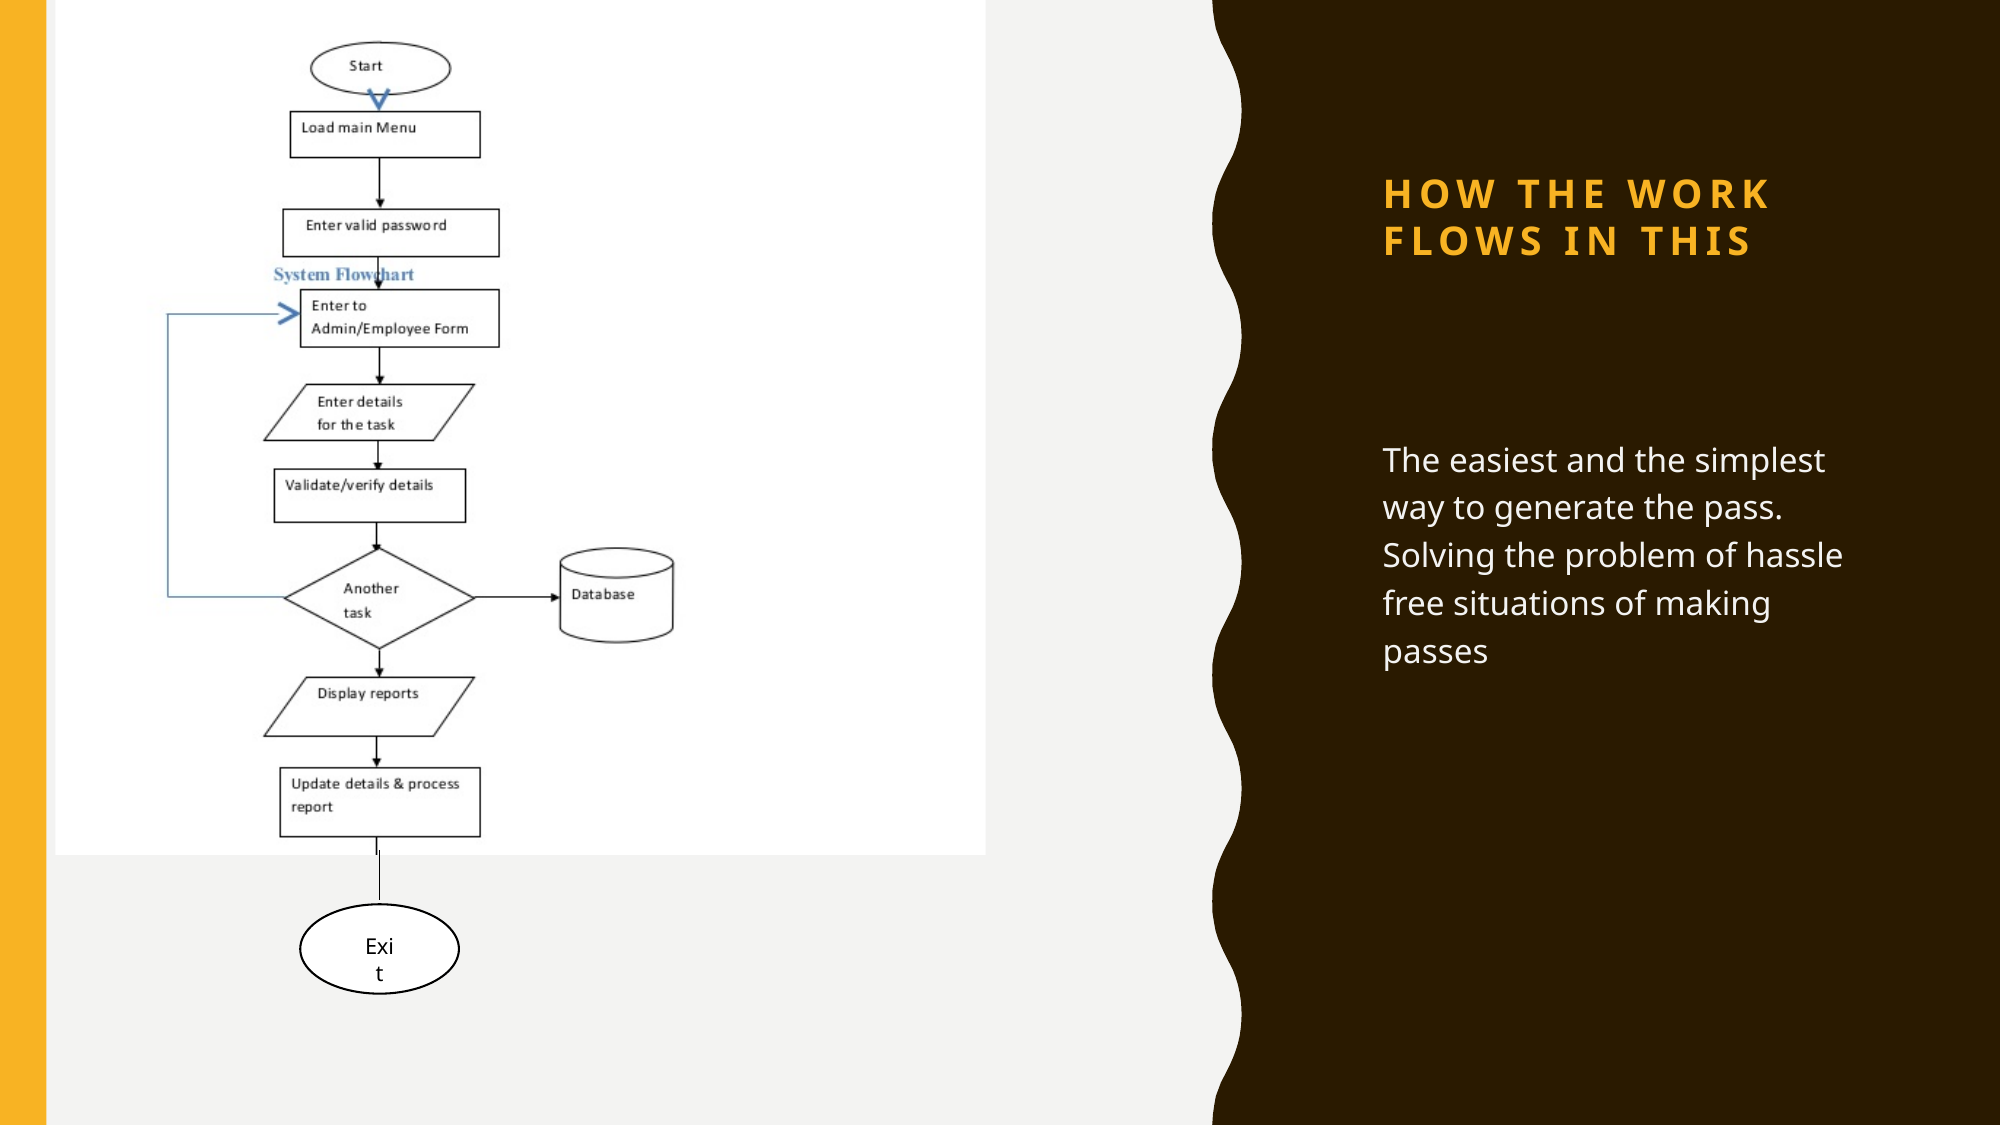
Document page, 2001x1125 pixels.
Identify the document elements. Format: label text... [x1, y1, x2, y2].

text_box [299, 903, 460, 991]
title How the work flows in this [1367, 75, 1875, 272]
picture [55, 0, 986, 855]
list The easiest and the simplest way to generate the pass. Solving the problem of hassle free situations of making passes [1367, 285, 1875, 969]
text_box Exit [346, 925, 413, 1020]
